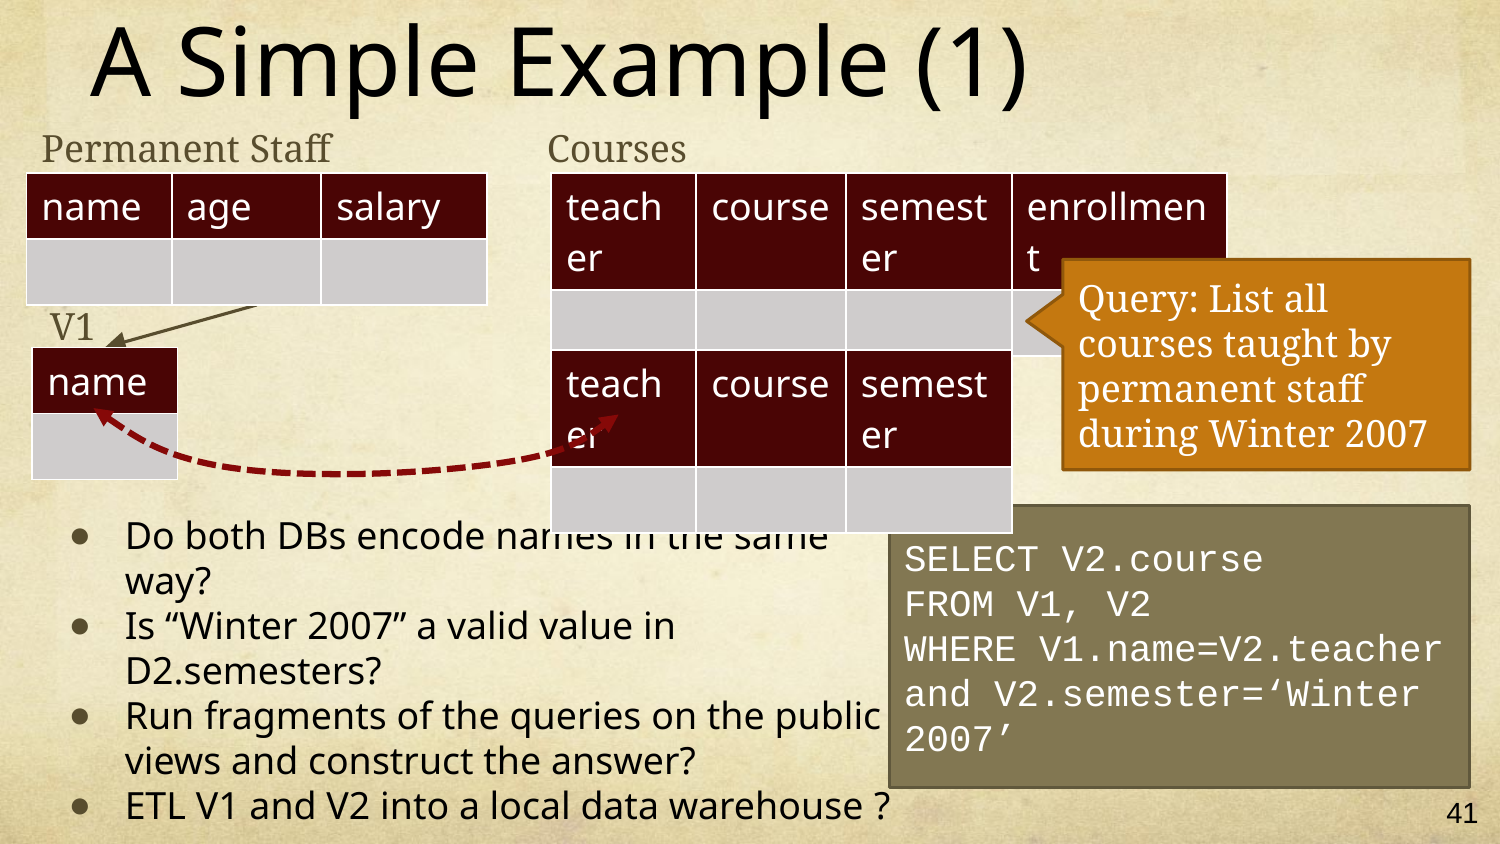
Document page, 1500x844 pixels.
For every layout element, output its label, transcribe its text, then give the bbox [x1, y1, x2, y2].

text_box Courses [531, 110, 760, 173]
text_box Permanent Staff [26, 110, 351, 172]
table_header enrollment [1013, 174, 1226, 289]
slide_number 41 [1403, 779, 1494, 844]
table_header salary [322, 174, 486, 238]
table_cell [27, 240, 171, 304]
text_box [104, 292, 258, 348]
table_cell [1013, 291, 1061, 355]
picture [178, 131, 550, 413]
table_header semester [847, 351, 1011, 466]
table_header age [173, 174, 320, 238]
text_box V1 [34, 306, 91, 345]
table_header teacher [552, 174, 695, 289]
table_cell [173, 240, 320, 304]
table_cell [897, 291, 1011, 349]
table_header course [697, 174, 845, 289]
table_cell [33, 414, 177, 479]
table_header course [697, 351, 845, 466]
text_box Query: List all courses taught by permanent staff during Winter 2007 [1025, 257, 1472, 472]
table_cell [552, 468, 695, 532]
table_header teacher [552, 351, 695, 466]
table_cell [552, 291, 695, 349]
table_header name [33, 348, 177, 413]
list Do both DBs encode names in the same way? Is “Winter 2007” a valid value in D2.semesters? Run fragments of the queries on the public views and construct the answer? ETL V1 and V2 into a local data warehouse ? [34, 497, 919, 808]
table_header name [27, 174, 171, 238]
text_box [93, 408, 619, 476]
table_cell [697, 291, 773, 349]
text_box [780, 292, 890, 351]
picture [0, 0, 1500, 844]
table_cell [847, 468, 1011, 532]
table_cell [697, 468, 845, 532]
table_cell [322, 240, 486, 304]
table_header semester [847, 174, 1011, 289]
text_box SELECT V2.course FROM V1, V2 WHERE V1.name=V2.teacher and V2.semester=‘Winter 2007’ [888, 504, 1471, 789]
title A Simple Example (1) [75, 25, 1425, 131]
